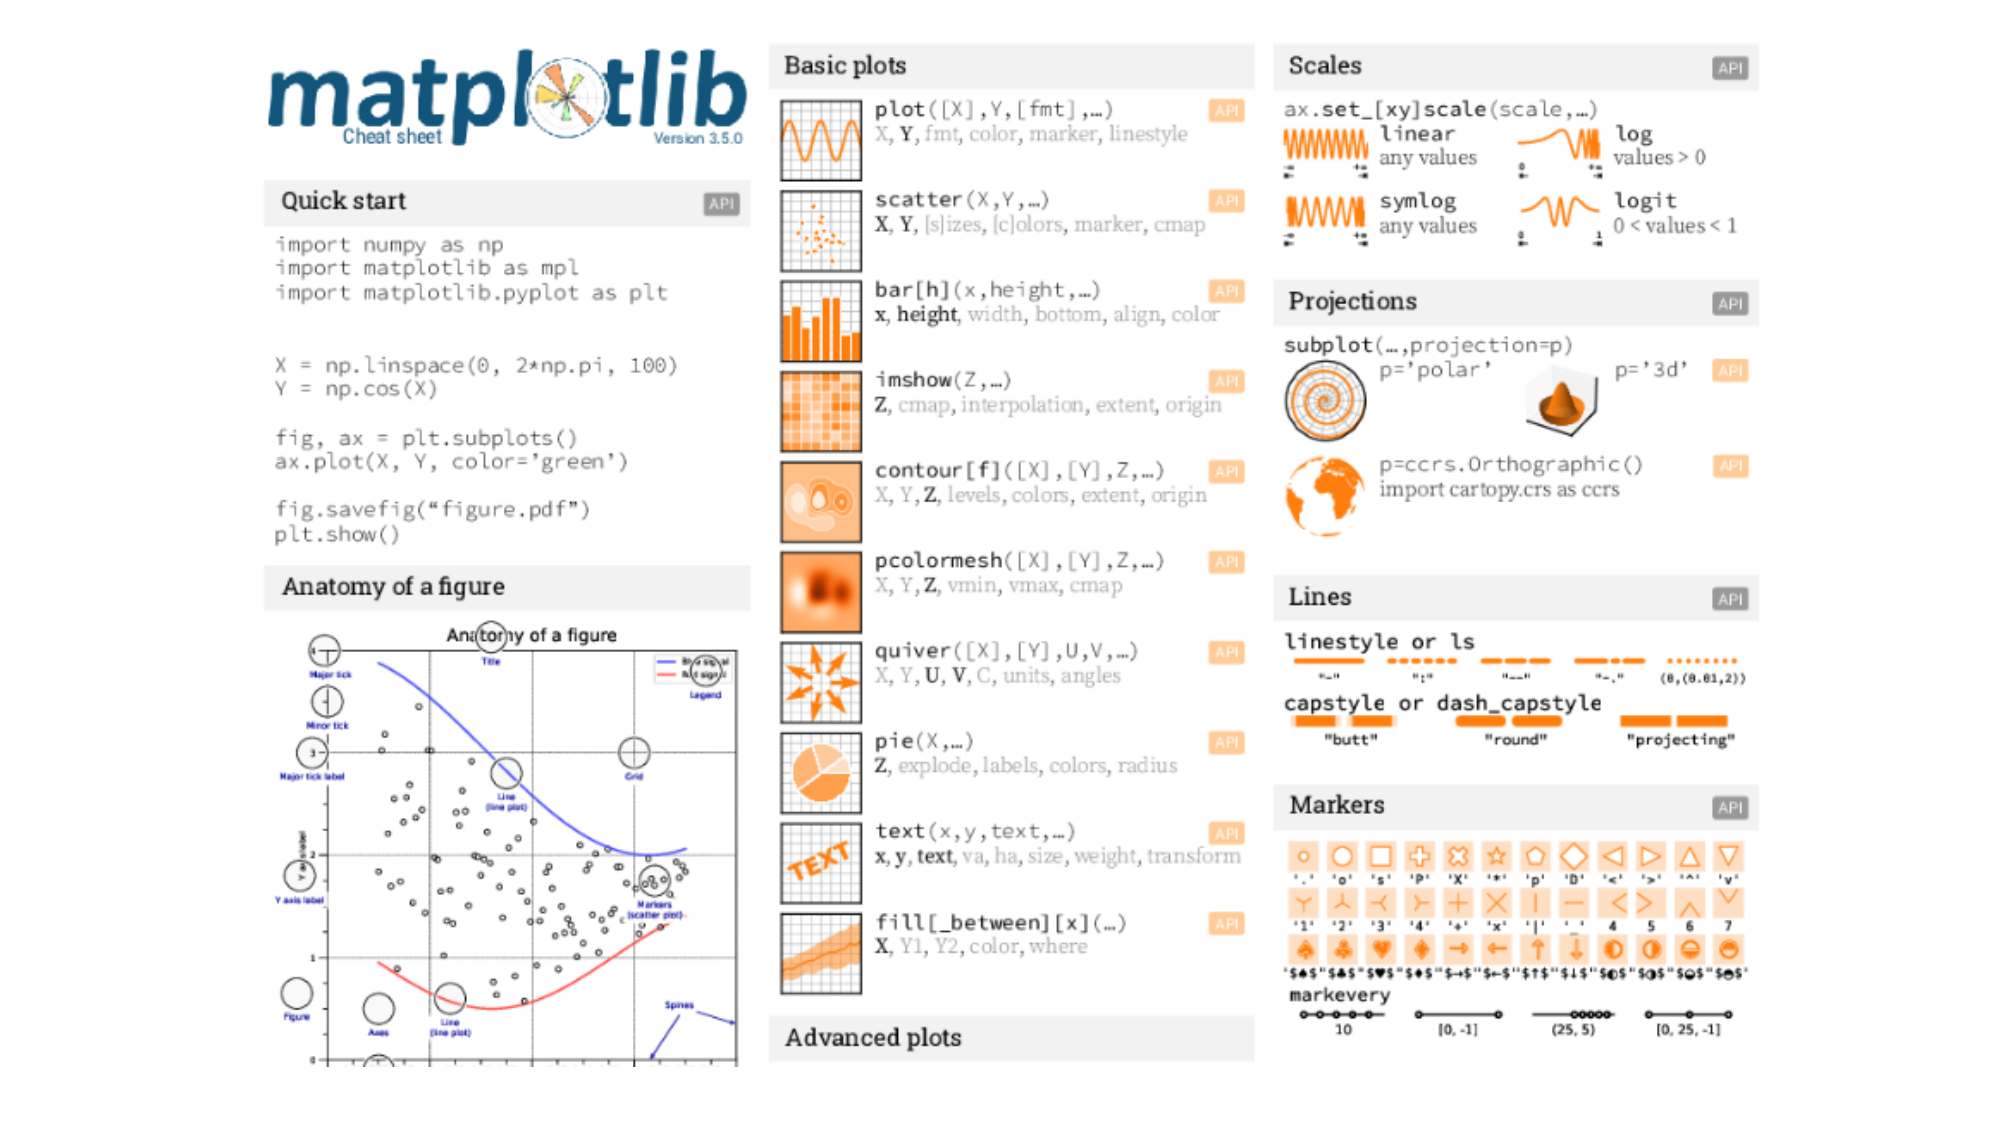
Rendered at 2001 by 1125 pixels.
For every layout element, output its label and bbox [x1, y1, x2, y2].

picture [262, 32, 1773, 1067]
